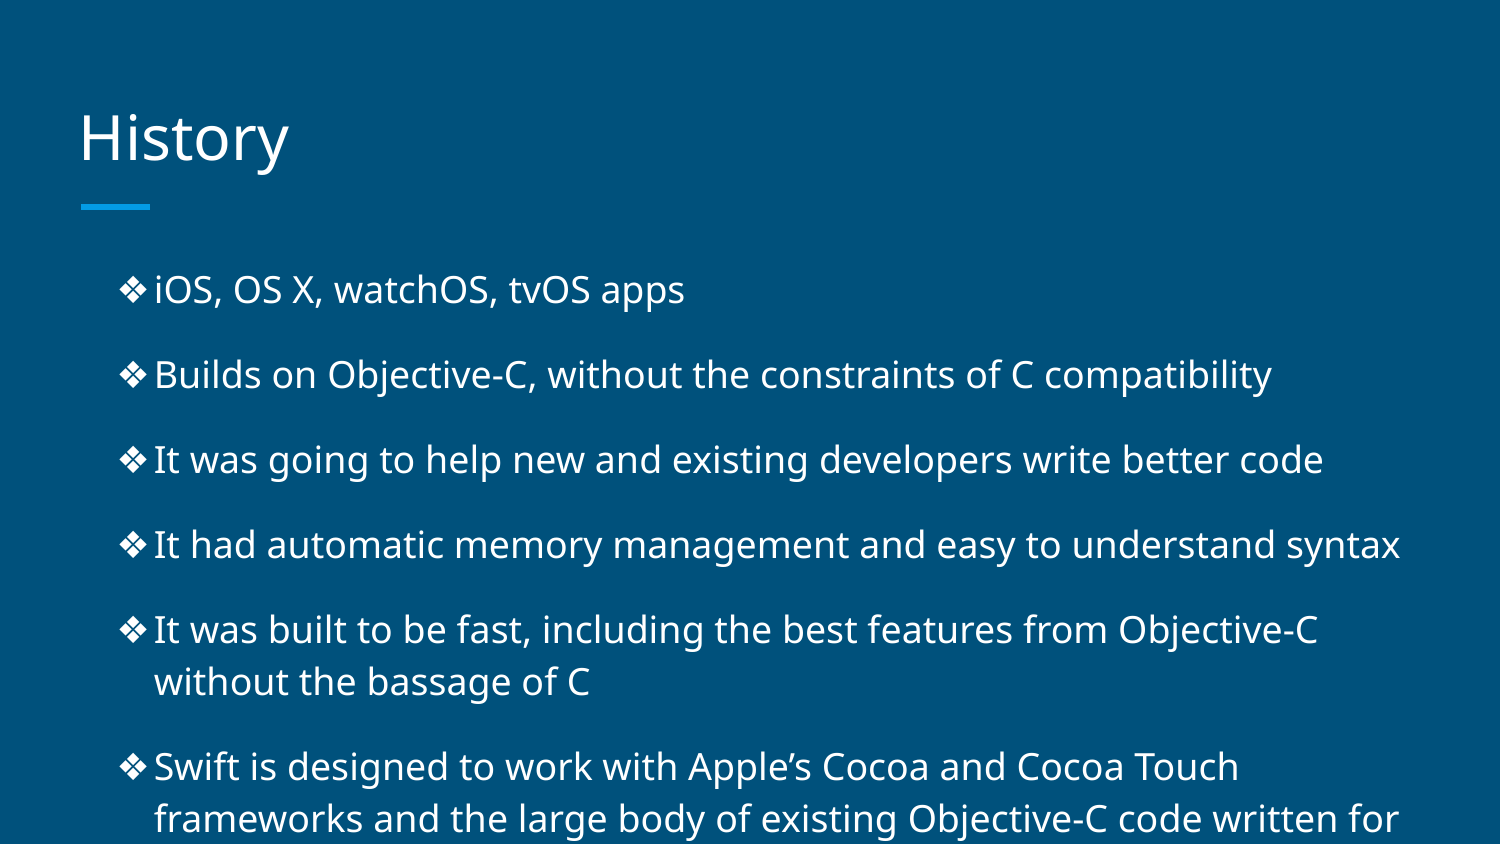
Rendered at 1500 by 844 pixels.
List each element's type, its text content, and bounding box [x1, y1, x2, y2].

picture [361, 760, 378, 788]
picture [763, 812, 779, 832]
picture [155, 804, 167, 831]
picture [537, 760, 555, 780]
picture [1388, 812, 1398, 831]
picture [589, 812, 605, 832]
picture [783, 812, 798, 831]
picture [333, 760, 347, 780]
picture [506, 760, 533, 779]
picture [911, 760, 926, 780]
title History [63, 75, 1437, 188]
picture [184, 812, 199, 832]
picture [314, 812, 324, 831]
picture [1054, 812, 1070, 832]
picture [1087, 805, 1105, 832]
picture [224, 812, 234, 831]
picture [643, 812, 661, 832]
picture [156, 753, 172, 780]
picture [986, 760, 998, 780]
picture [678, 804, 683, 831]
picture [855, 812, 859, 831]
picture [1201, 760, 1214, 780]
picture [716, 760, 720, 788]
picture [1245, 812, 1256, 831]
picture [206, 812, 210, 831]
picture [1282, 808, 1293, 832]
picture [1184, 812, 1200, 832]
picture [621, 804, 638, 832]
picture [946, 812, 957, 832]
list iOS, OS X, watchOS, tvOS apps Builds on Objective-C, without the constraints of C compatibility It was going to help new and existing developers write better code It had automatic memory management and easy to understand syntax It was built to be fast, including the best features from Objective-C without the bassage of C Swift is designed to work with Apple’s Cocoa and Cocoa Touch frameworks and the large body of existing Objective-C code written for Apple products [63, 244, 1437, 750]
picture [1083, 760, 1101, 780]
picture [993, 812, 1007, 832]
picture [1220, 752, 1236, 779]
picture [958, 812, 966, 840]
picture [552, 812, 556, 831]
picture [848, 760, 866, 780]
picture [1297, 812, 1313, 832]
picture [721, 760, 732, 780]
picture [475, 760, 493, 780]
picture [170, 812, 174, 831]
picture [1065, 760, 1079, 780]
picture [830, 808, 841, 832]
picture [1043, 760, 1060, 780]
picture [964, 760, 980, 779]
picture [259, 812, 286, 831]
picture [1268, 808, 1279, 832]
picture [302, 752, 306, 779]
picture [659, 752, 675, 779]
picture [796, 760, 810, 780]
picture [1106, 760, 1121, 780]
picture [451, 808, 462, 832]
picture [561, 760, 571, 779]
picture [1138, 812, 1156, 832]
picture [576, 752, 590, 779]
picture [460, 756, 471, 780]
picture [1179, 760, 1195, 780]
picture [877, 812, 894, 840]
picture [889, 760, 906, 780]
picture [942, 760, 957, 780]
picture [744, 760, 755, 780]
picture [467, 804, 483, 831]
picture [687, 812, 704, 840]
picture [1033, 812, 1050, 831]
picture [770, 760, 786, 780]
picture [262, 760, 275, 780]
picture [1010, 808, 1021, 832]
picture [861, 812, 871, 831]
picture [1349, 804, 1362, 831]
picture [441, 752, 446, 779]
picture [1161, 804, 1178, 832]
picture [999, 752, 1003, 779]
picture [329, 804, 343, 831]
picture [666, 812, 677, 832]
picture [972, 812, 988, 832]
picture [490, 812, 506, 832]
picture [1019, 753, 1038, 780]
picture [386, 760, 390, 779]
picture [689, 754, 711, 779]
picture [408, 760, 424, 780]
picture [1319, 812, 1335, 831]
picture [566, 812, 583, 840]
picture [215, 752, 227, 779]
picture [290, 812, 307, 832]
picture [604, 760, 630, 779]
picture [420, 804, 437, 832]
picture [429, 760, 440, 780]
picture [911, 805, 934, 832]
picture [813, 812, 826, 832]
picture [739, 760, 743, 788]
picture [313, 760, 329, 780]
picture [348, 812, 361, 832]
picture [1364, 812, 1381, 832]
picture [1155, 760, 1173, 780]
picture [940, 804, 945, 831]
picture [398, 812, 414, 831]
picture [871, 760, 884, 780]
picture [290, 760, 301, 780]
picture [1135, 754, 1154, 779]
picture [376, 812, 391, 832]
picture [718, 812, 735, 832]
picture [1120, 812, 1134, 832]
picture [1214, 812, 1240, 831]
picture [391, 760, 402, 779]
picture [643, 756, 654, 780]
picture [825, 753, 843, 780]
picture [530, 812, 545, 832]
picture [211, 812, 223, 831]
picture [228, 756, 238, 780]
picture [739, 804, 751, 831]
picture [240, 812, 256, 832]
picture [175, 760, 202, 779]
